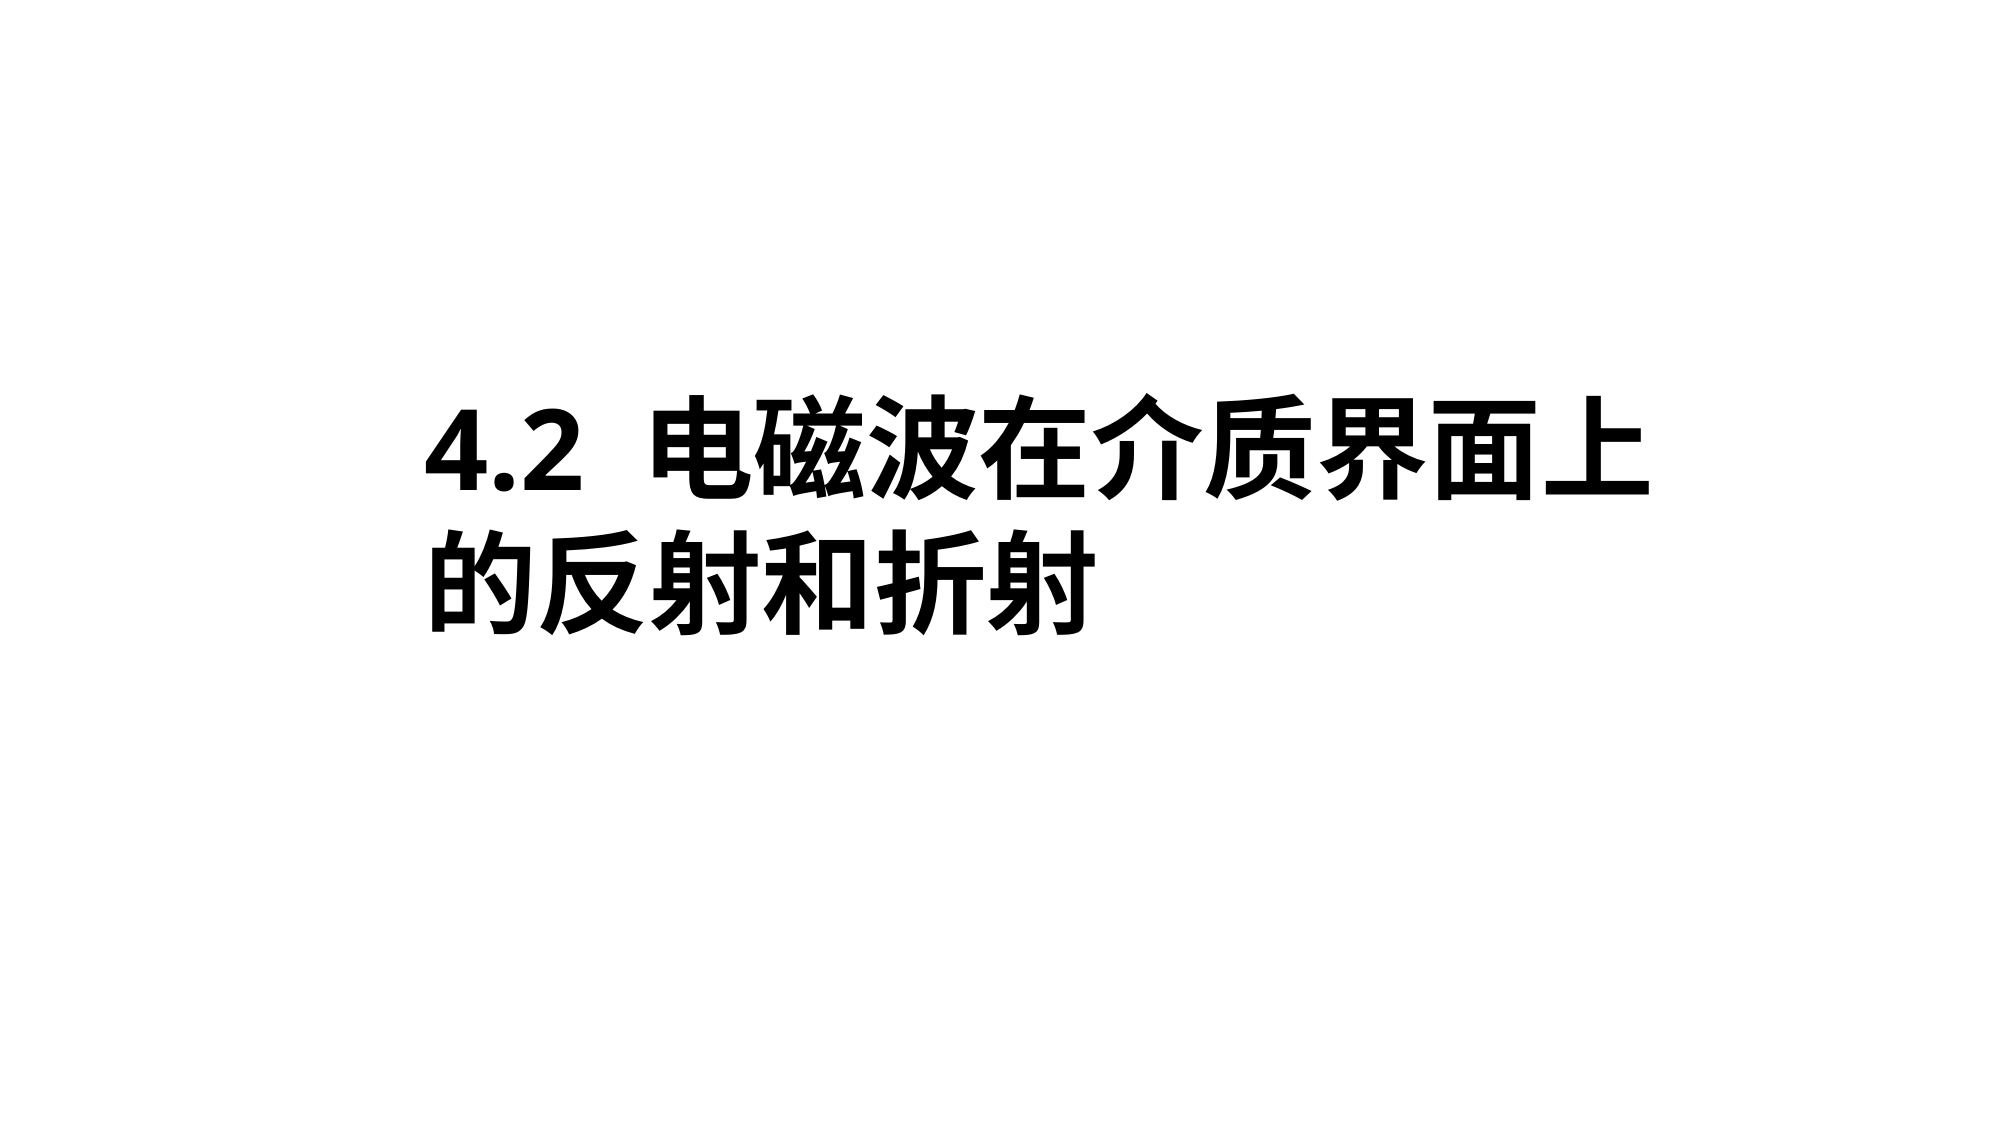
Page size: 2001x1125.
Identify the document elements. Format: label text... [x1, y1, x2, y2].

text_box 4.2 电磁波在介质界面上的反射和折射 [409, 370, 1710, 656]
